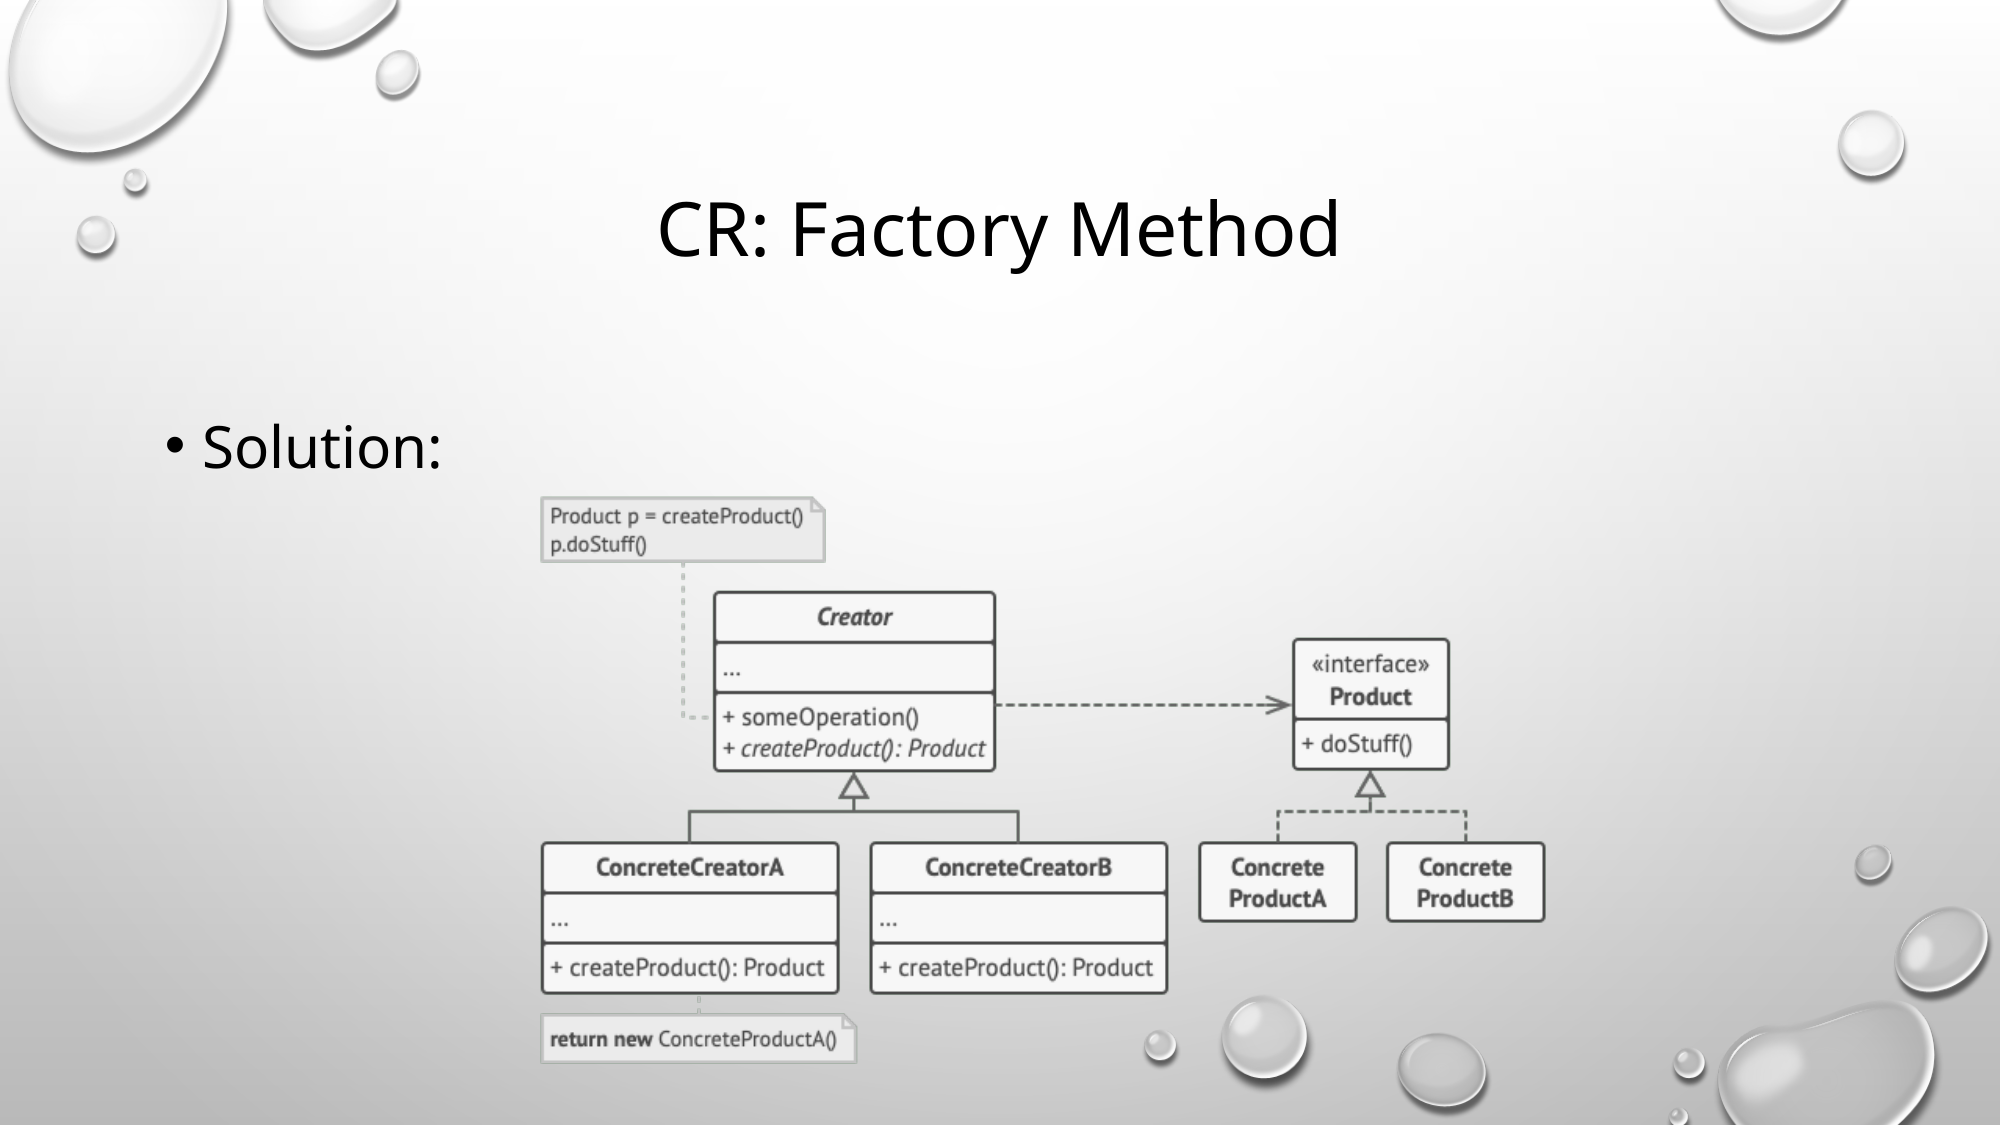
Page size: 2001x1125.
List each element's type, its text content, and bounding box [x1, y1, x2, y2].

picture [0, 0, 2000, 1125]
title CR: Factory Method [149, 101, 1851, 364]
list Solution: [149, 388, 1850, 950]
